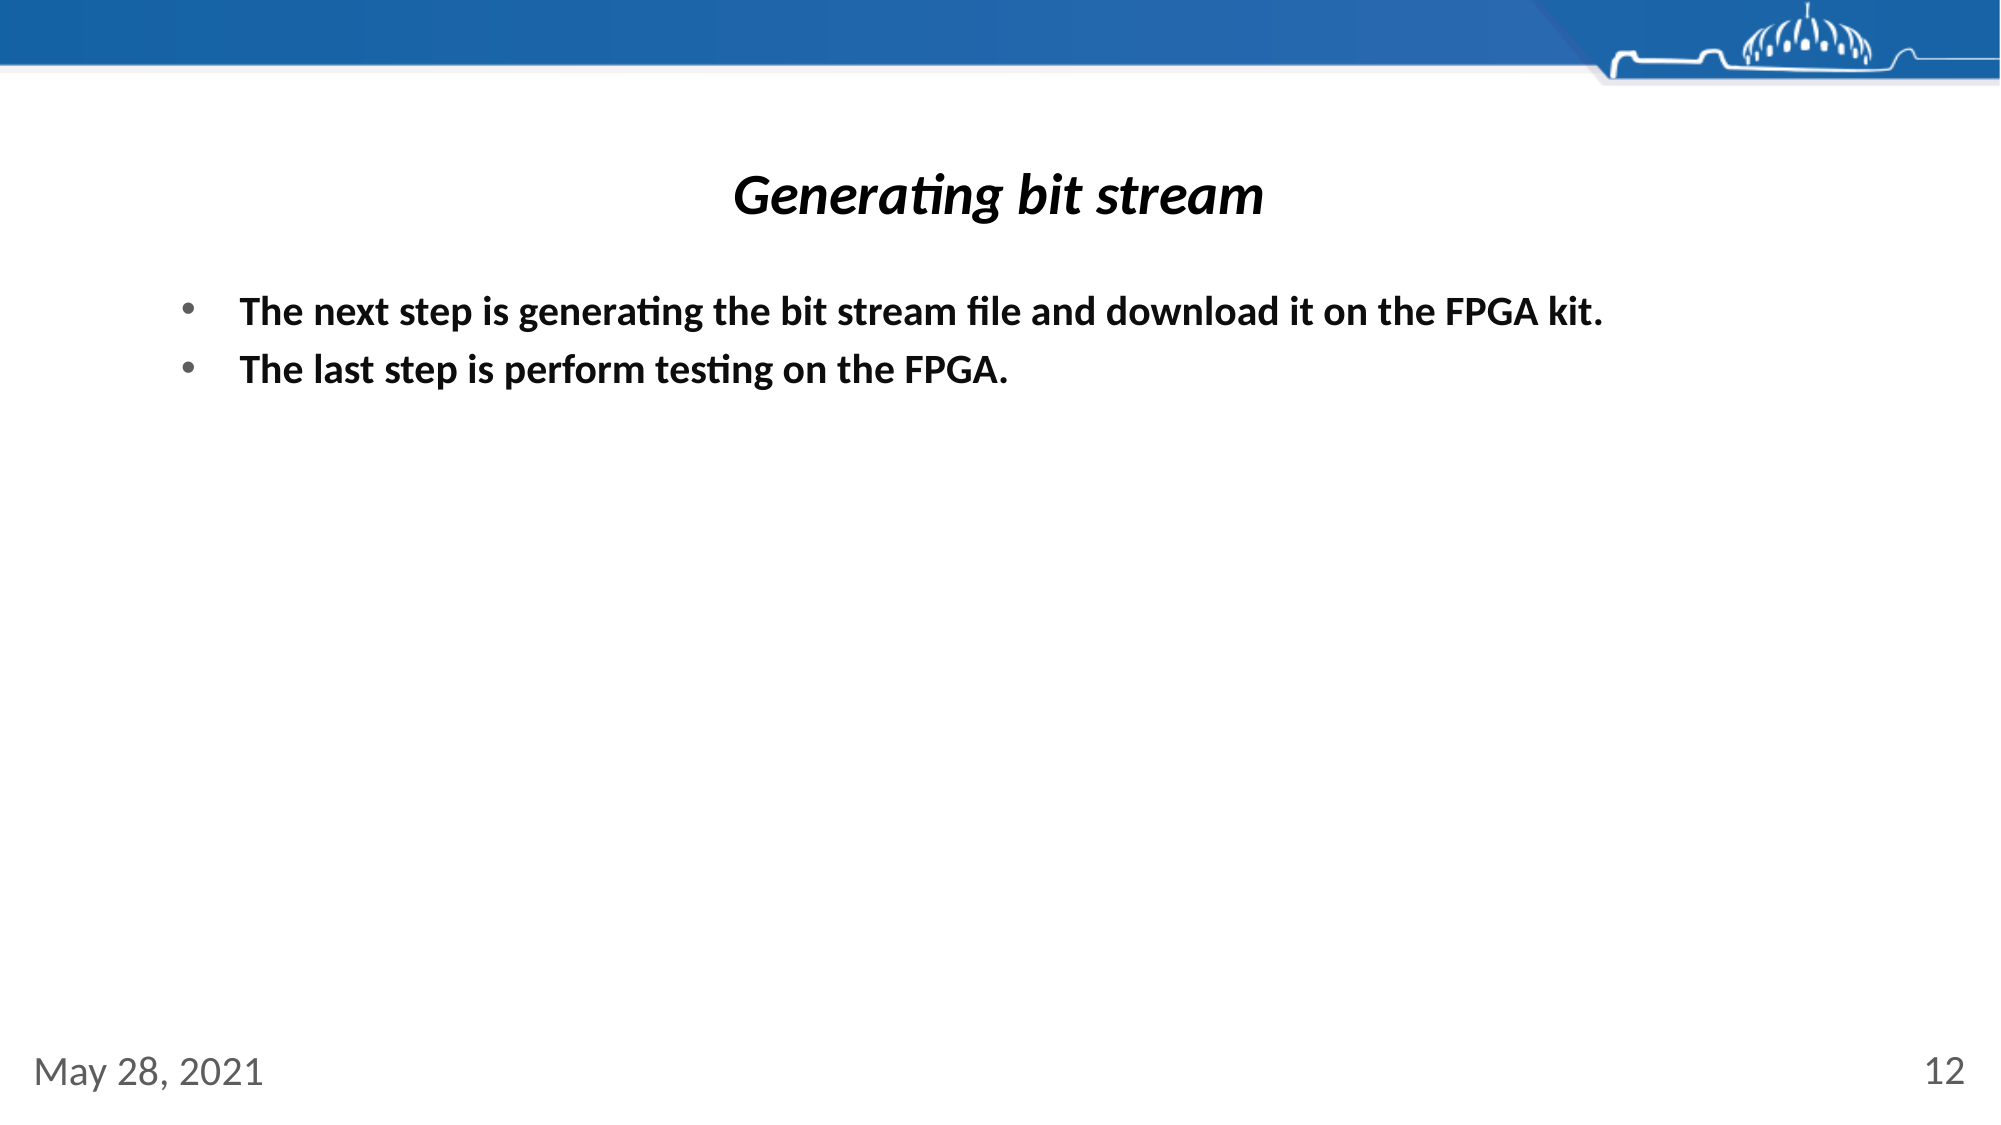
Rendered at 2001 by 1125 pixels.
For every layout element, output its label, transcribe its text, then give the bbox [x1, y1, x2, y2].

picture [0, 0, 2001, 1125]
title Generating bit stream [154, 127, 1845, 255]
list The next step is generating the bit stream file and download it on the FPGA kit. The last step is perform testing on the FPGA. [149, 276, 1850, 1094]
